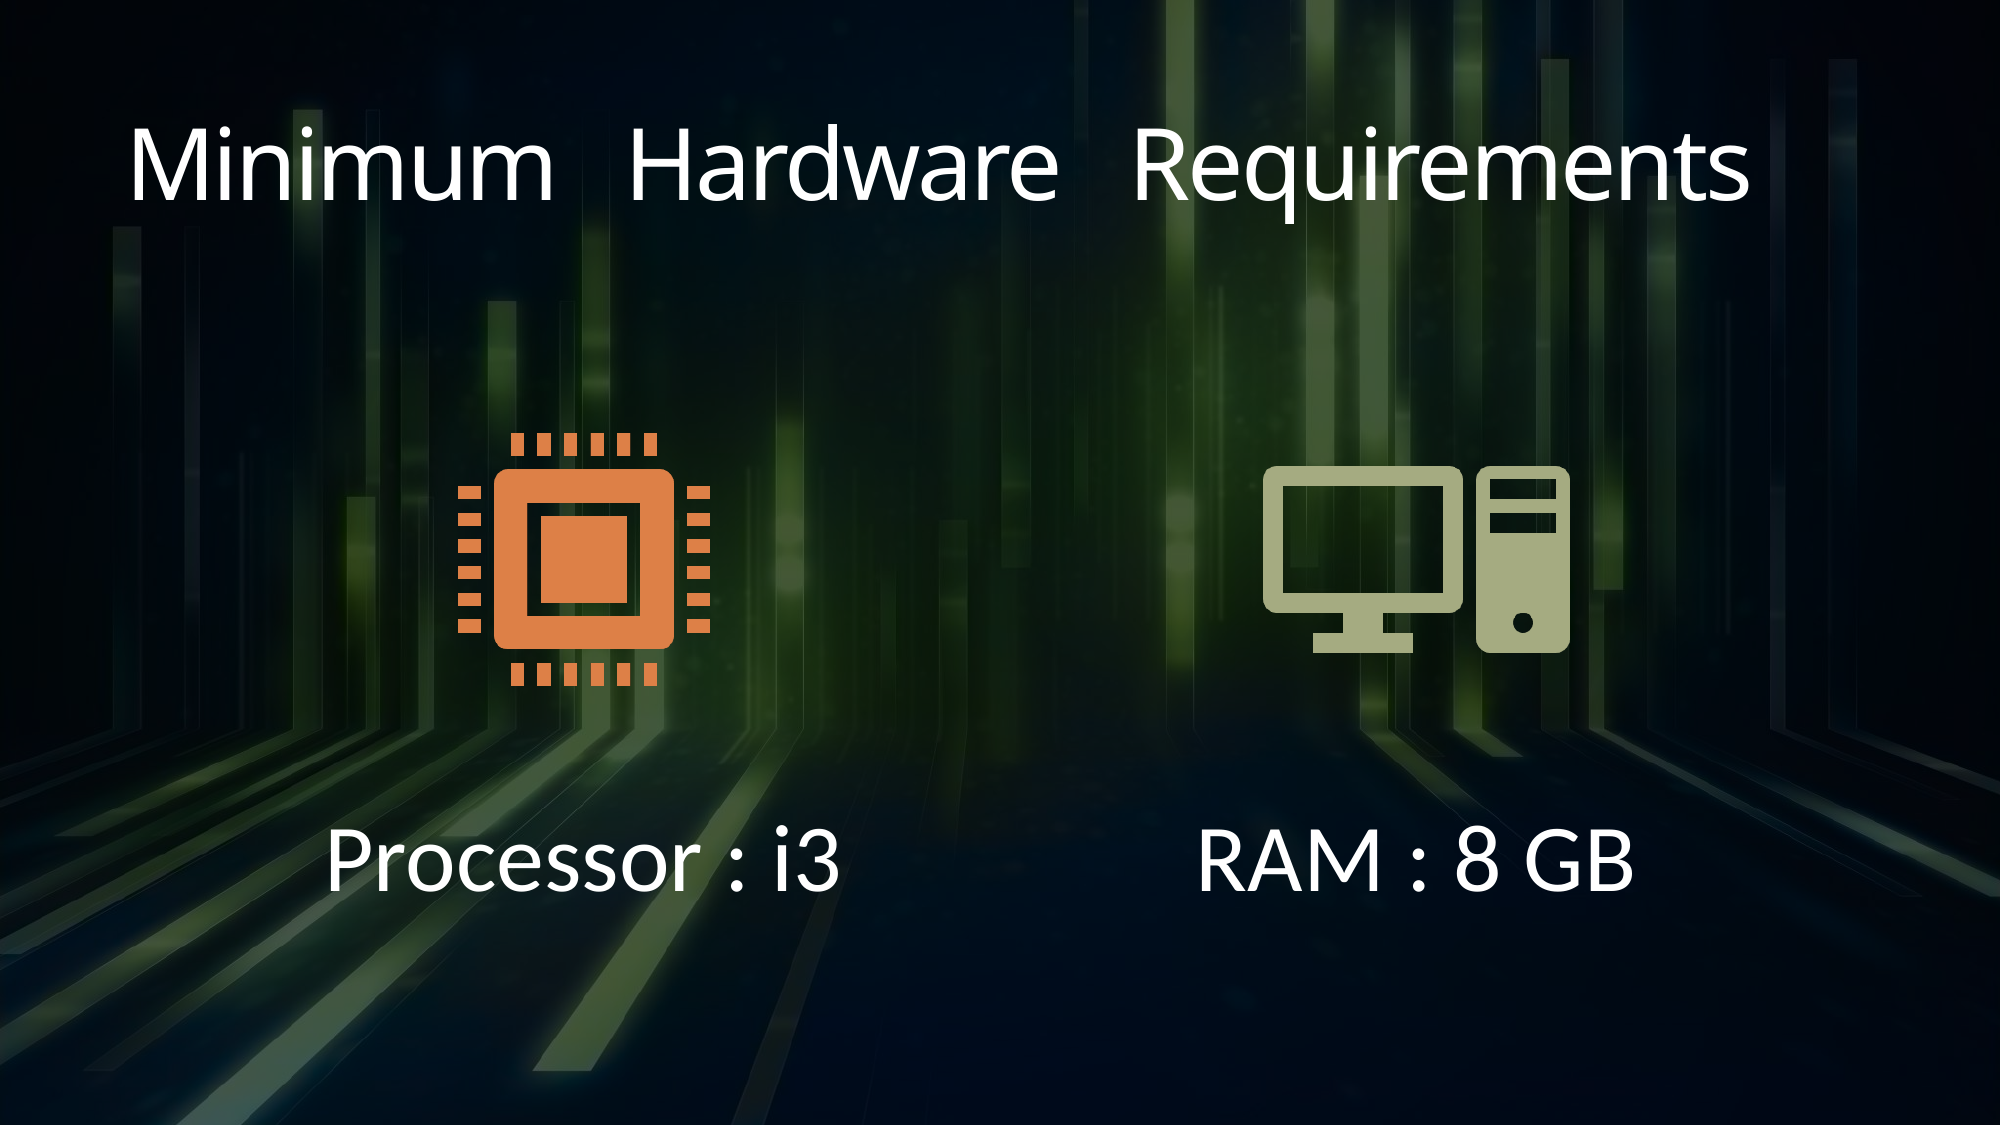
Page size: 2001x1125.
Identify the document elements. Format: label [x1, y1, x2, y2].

text_box [137, 299, 1863, 1014]
picture [0, 0, 2000, 1125]
